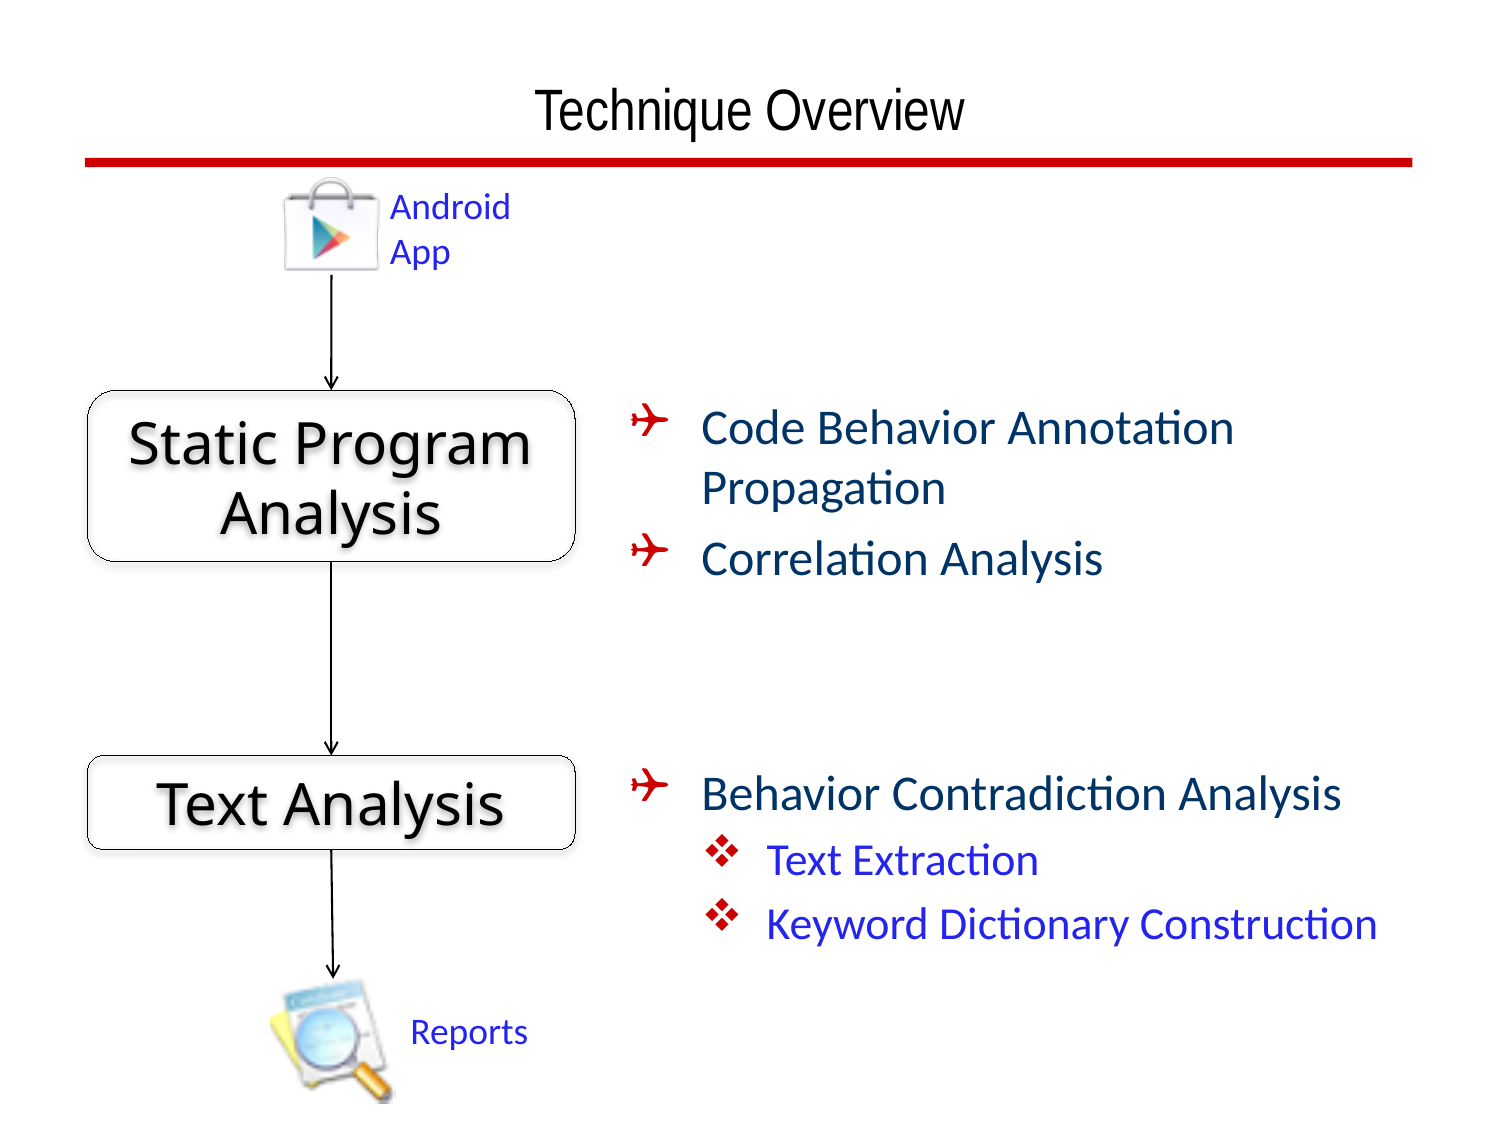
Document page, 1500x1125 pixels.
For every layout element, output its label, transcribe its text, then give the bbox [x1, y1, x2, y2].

text_box Reports [401, 999, 600, 1060]
text_box Static Program Analysis [87, 390, 537, 562]
text_box Android App [382, 174, 580, 280]
text_box Code Behavior Annotation Propagation Correlation Analysis [537, 387, 1338, 600]
text_box Text Analysis [87, 755, 537, 850]
title Technique Overview [87, 24, 1413, 151]
picture [270, 978, 396, 1105]
list Behavior Contradiction Analysis Text Extraction Keyword Dictionary Construction [537, 752, 1413, 979]
picture [281, 174, 382, 276]
